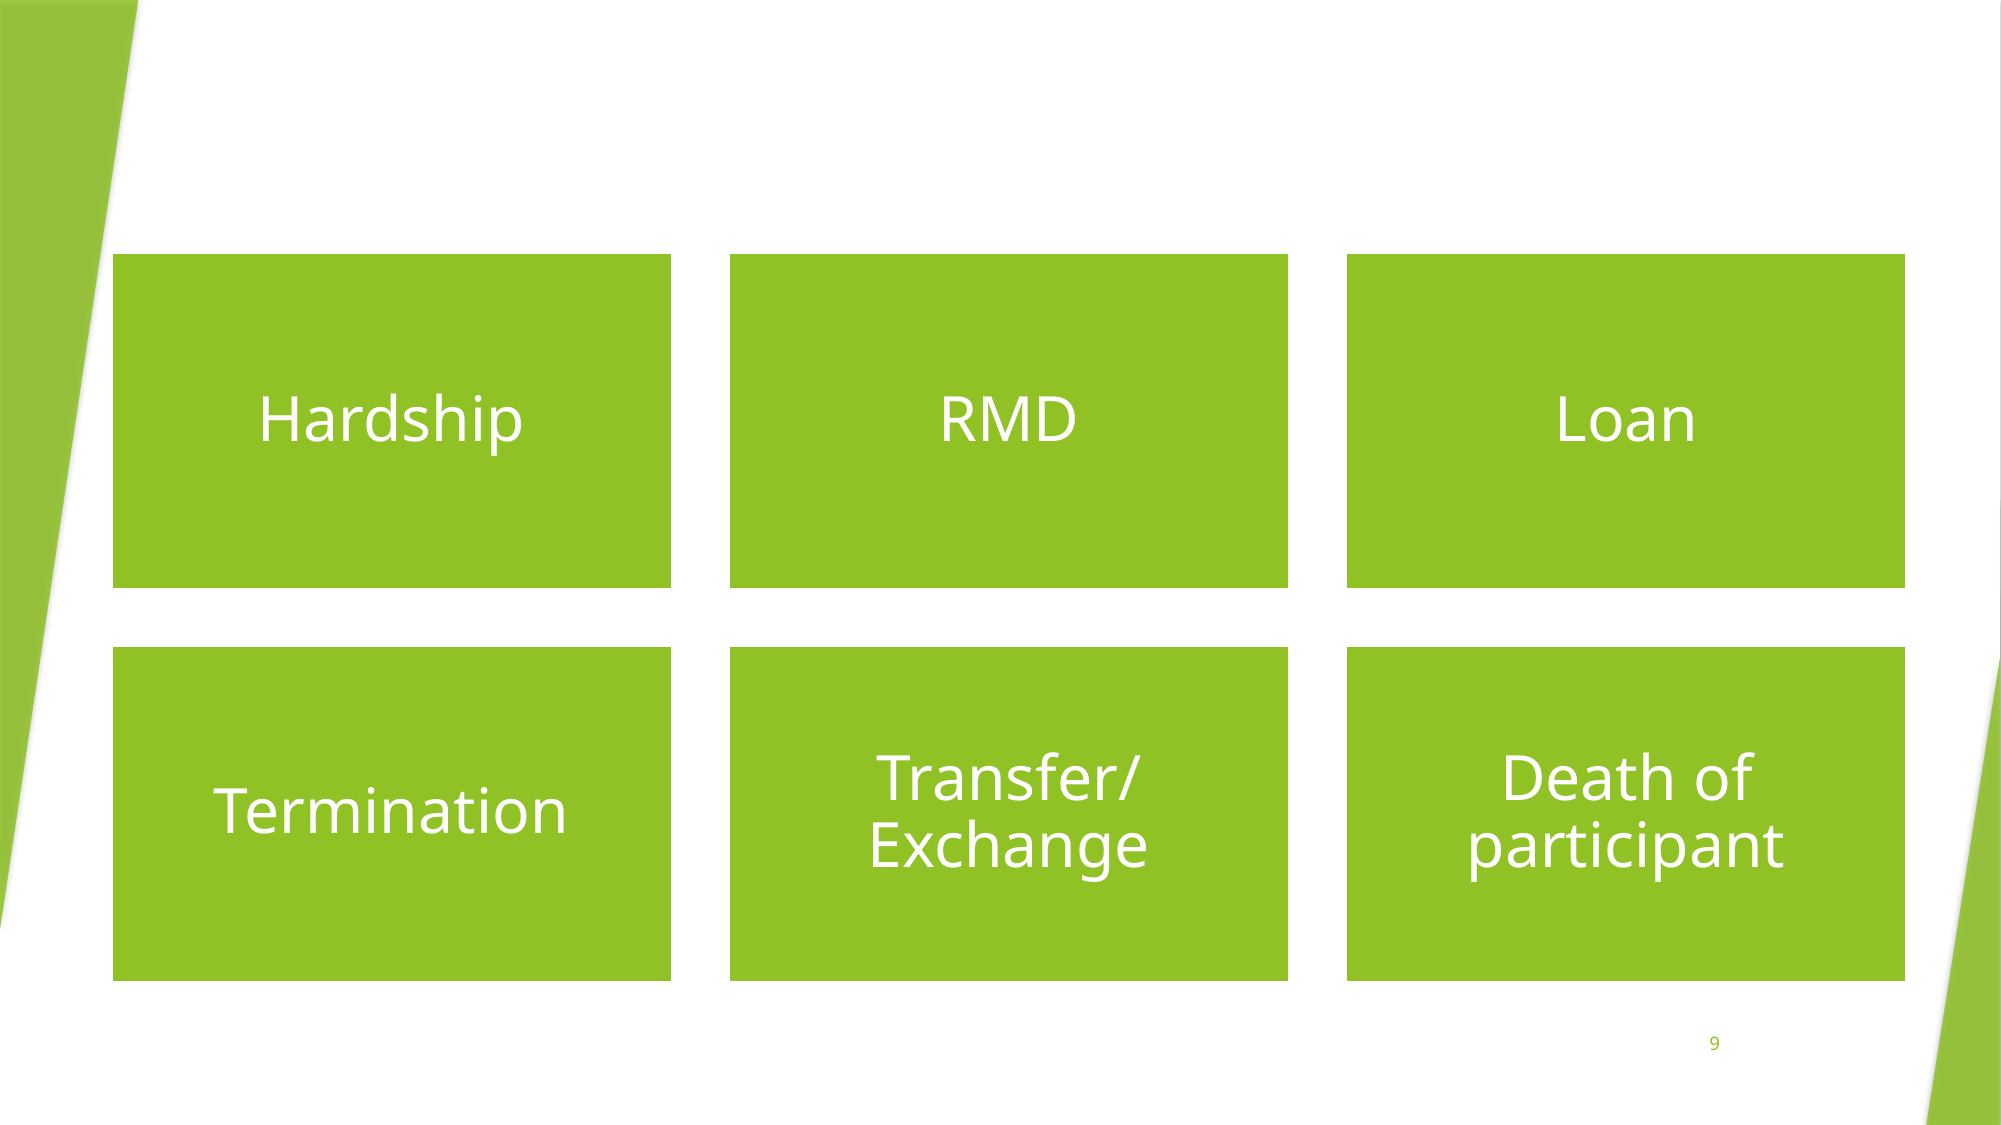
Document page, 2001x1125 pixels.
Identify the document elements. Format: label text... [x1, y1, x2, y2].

text_box [0, 0, 2000, 1125]
slide_number 9 [1623, 1014, 1736, 1075]
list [110, 243, 1908, 992]
text_box [1925, 657, 2000, 1125]
text_box [0, 0, 140, 931]
